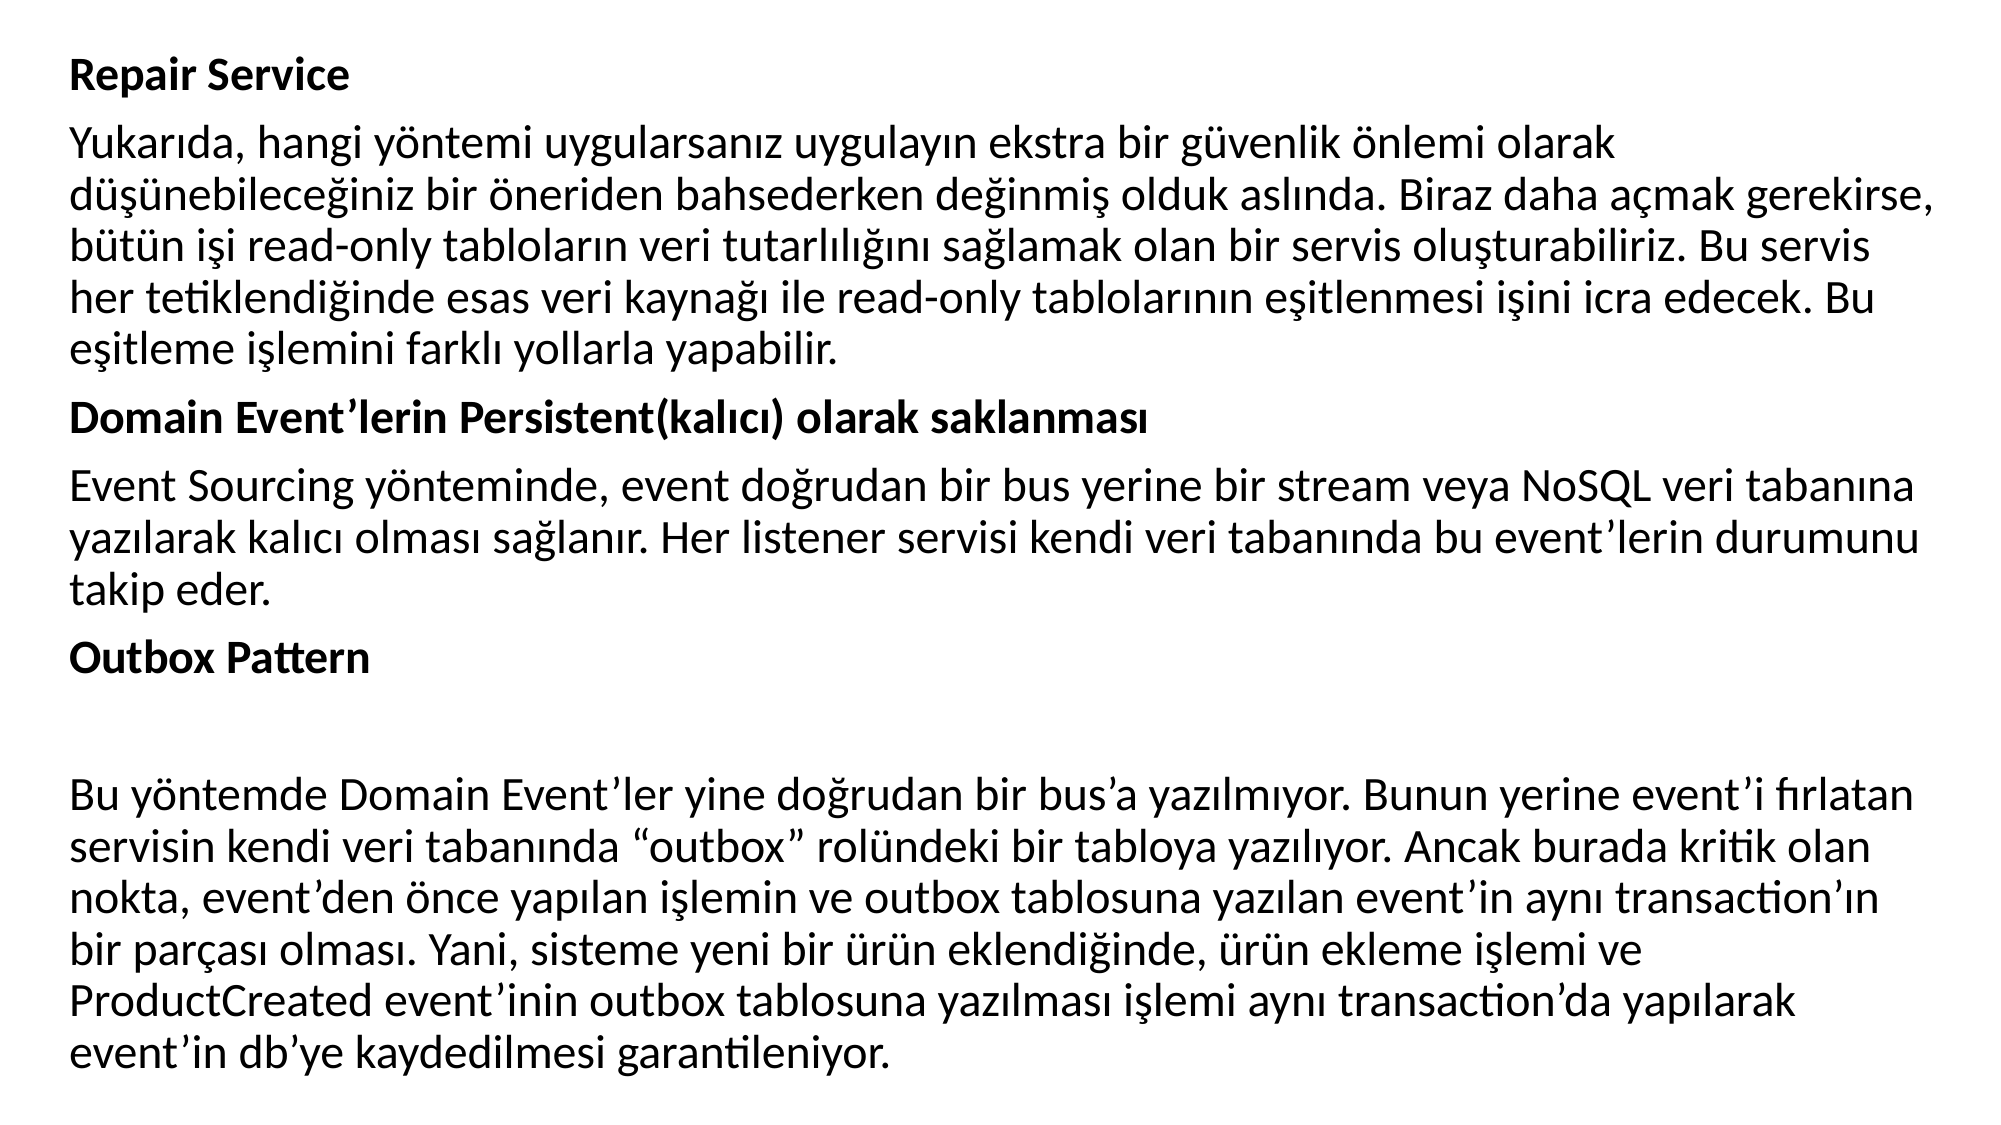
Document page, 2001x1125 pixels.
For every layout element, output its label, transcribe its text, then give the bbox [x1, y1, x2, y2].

list Repair Service Yukarıda, hangi yöntemi uygularsanız uygulayın ekstra bir güvenlik önlemi olarak düşünebileceğiniz bir öneriden bahsederken değinmiş olduk aslında. Biraz daha açmak gerekirse, bütün işi read-only tabloların veri tutarlılığını sağlamak olan bir servis oluşturabiliriz. Bu servis her tetiklendiğinde esas veri kaynağı ile read-only tablolarının eşitlenmesi işini icra edecek. Bu eşitleme işlemini farklı yollarla yapabilir. Domain Event’lerin Persistent(kalıcı) olarak saklanması Event Sourcing yönteminde, event doğrudan bir bus yerine bir stream veya NoSQL veri tabanına yazılarak kalıcı olması sağlanır. Her listener servisi kendi veri tabanında bu event’lerin durumunu takip eder. Outbox Pattern Bu yöntemde Domain Event’ler yine doğrudan bir bus’a yazılmıyor. Bunun yerine event’i fırlatan servisin kendi veri tabanında “outbox” rolündeki bir tabloya yazılıyor. Ancak burada kritik olan nokta, event’den önce yapılan işlemin ve outbox tablosuna yazılan event’in aynı transaction’ın bir parçası olması. Yani, sisteme yeni bir ürün eklendiğinde, ürün ekleme işlemi ve ProductCreated event’inin outbox tablosuna yazılması işlemi aynı transaction’da yapılarak event’in db’ye kaydedilmesi garantileniyor. [54, 41, 1956, 1088]
